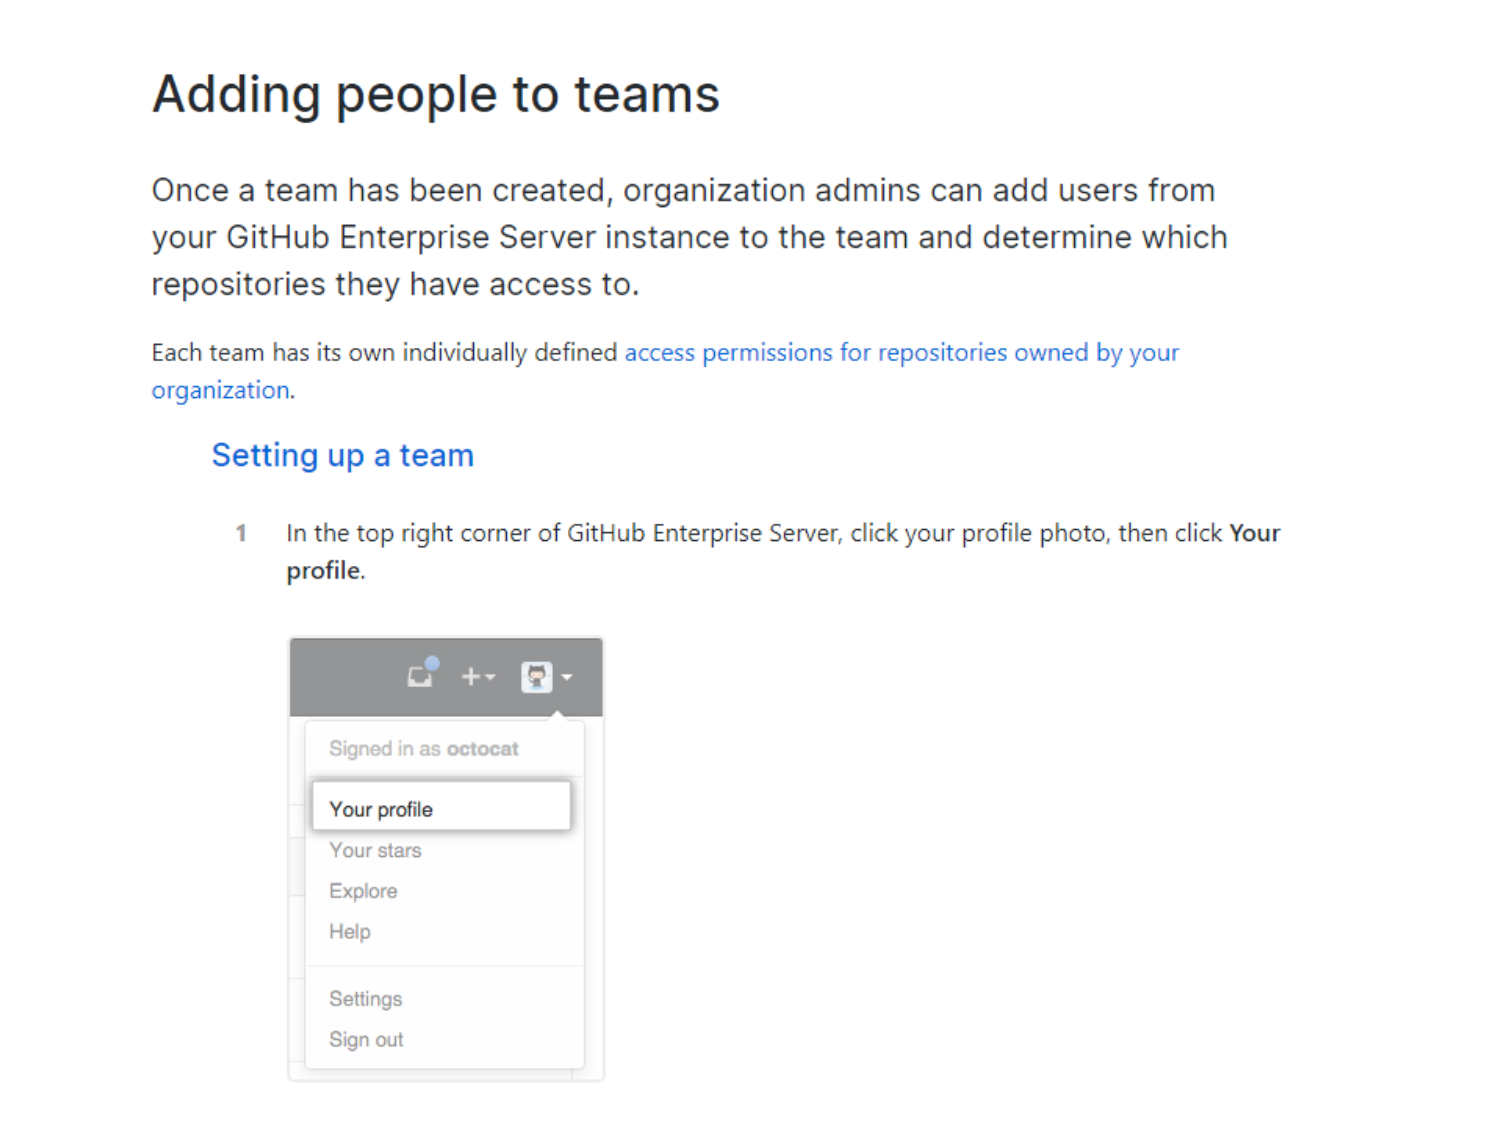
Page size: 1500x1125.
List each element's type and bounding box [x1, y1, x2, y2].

picture [99, 37, 1326, 1101]
